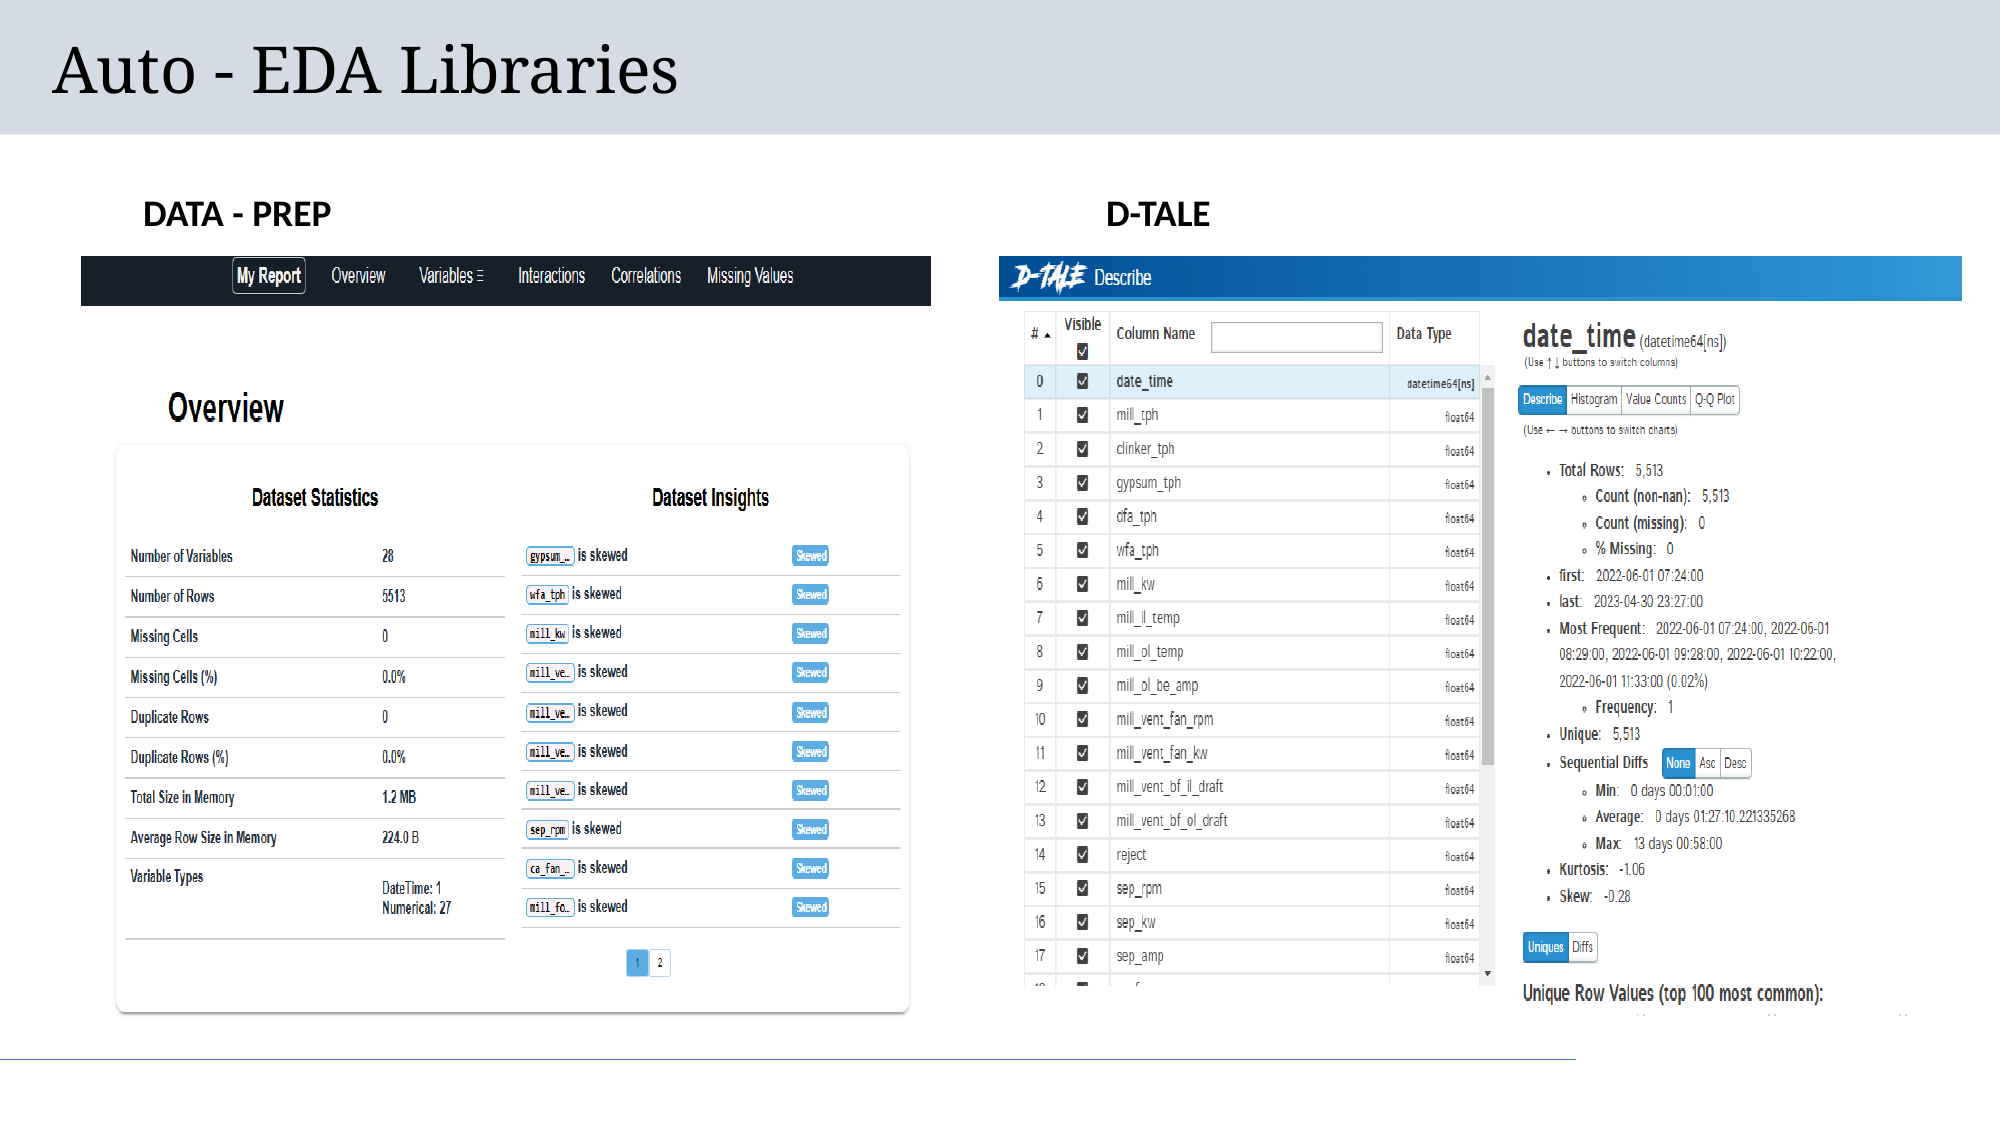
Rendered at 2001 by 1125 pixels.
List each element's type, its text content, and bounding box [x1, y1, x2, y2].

title Auto - EDA Libraries [37, 30, 1763, 116]
text_box D-TALE [1091, 181, 1807, 242]
picture [81, 256, 931, 1027]
picture [999, 256, 1963, 1016]
text_box DATA - PREP [128, 181, 844, 242]
